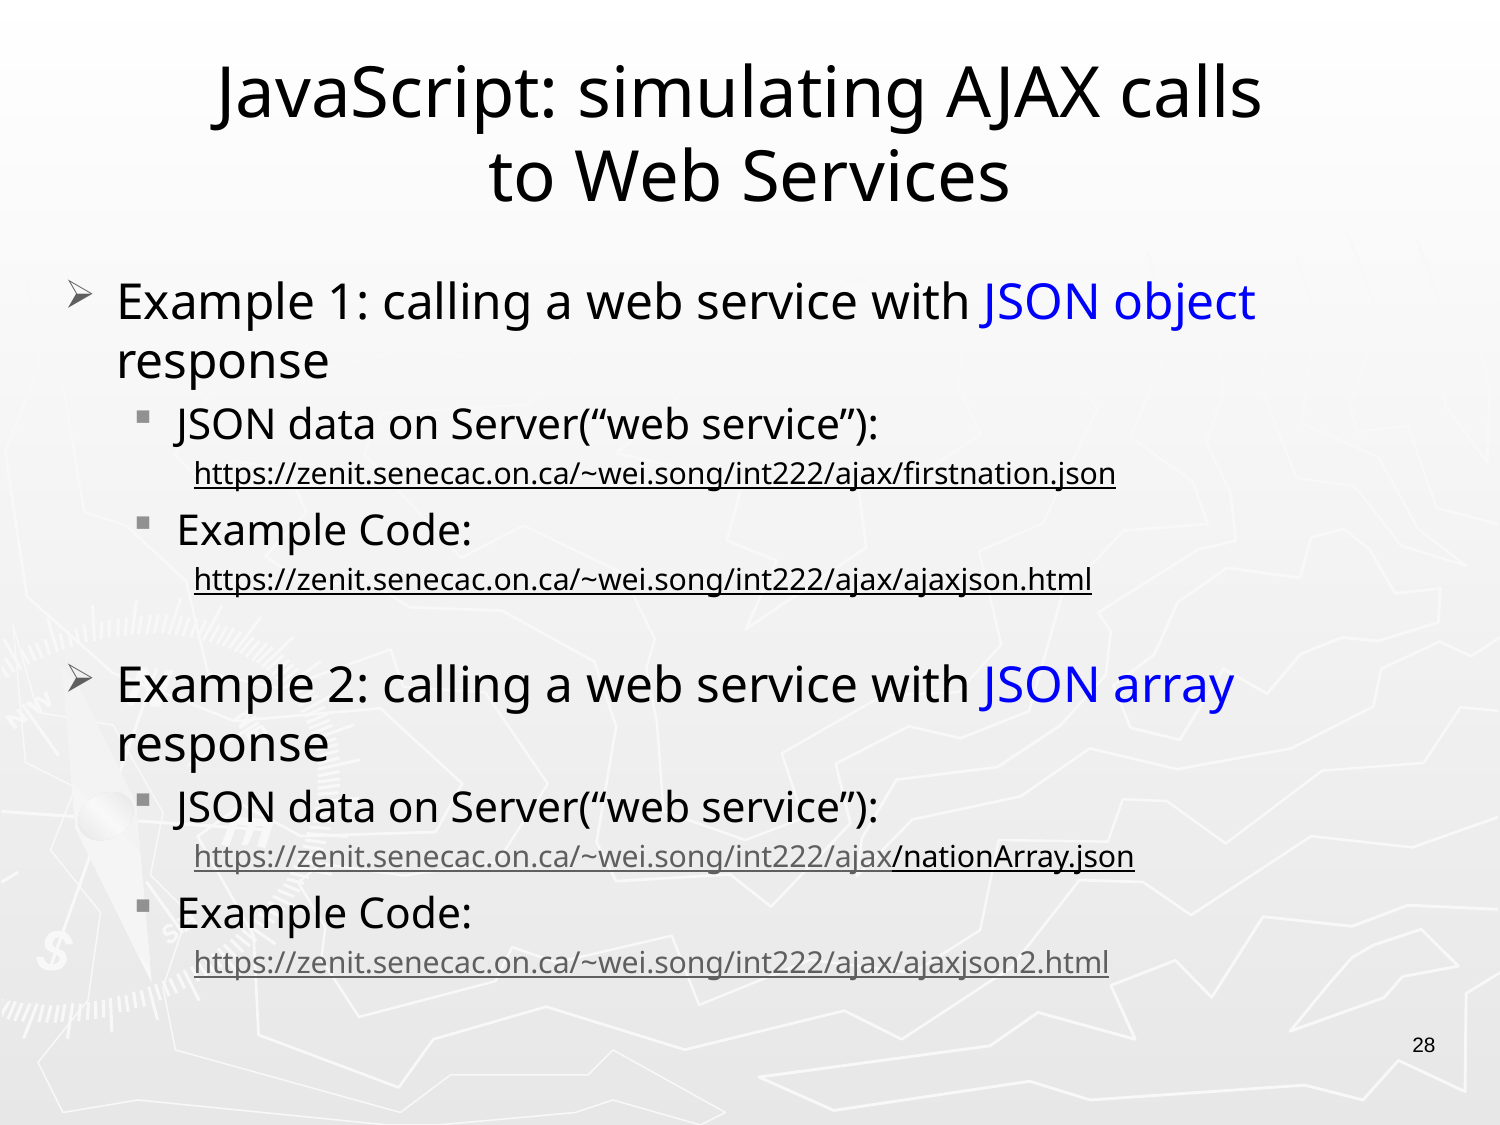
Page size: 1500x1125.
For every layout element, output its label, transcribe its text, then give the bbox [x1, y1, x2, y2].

slide_number 28 [1074, 1024, 1451, 1103]
list Example 1: calling a web service with JSON object response JSON data on Server(“web service”): https://zenit.senecac.on.ca/~wei.song/int222/ajax/firstnation.json Example Code: https://zenit.senecac.on.ca/~wei.song/int222/ajax/ajaxjson.html Example 2: calling a web service with JSON array response JSON data on Server(“web service”): https://zenit.senecac.on.ca/~wei.song/int222/ajax/nationArray.json Example Code: https://zenit.senecac.on.ca/~wei.song/int222/ajax/ajaxjson2.html [49, 262, 1451, 1001]
title JavaScript: simulating AJAX calls to Web Services [49, 37, 1451, 225]
